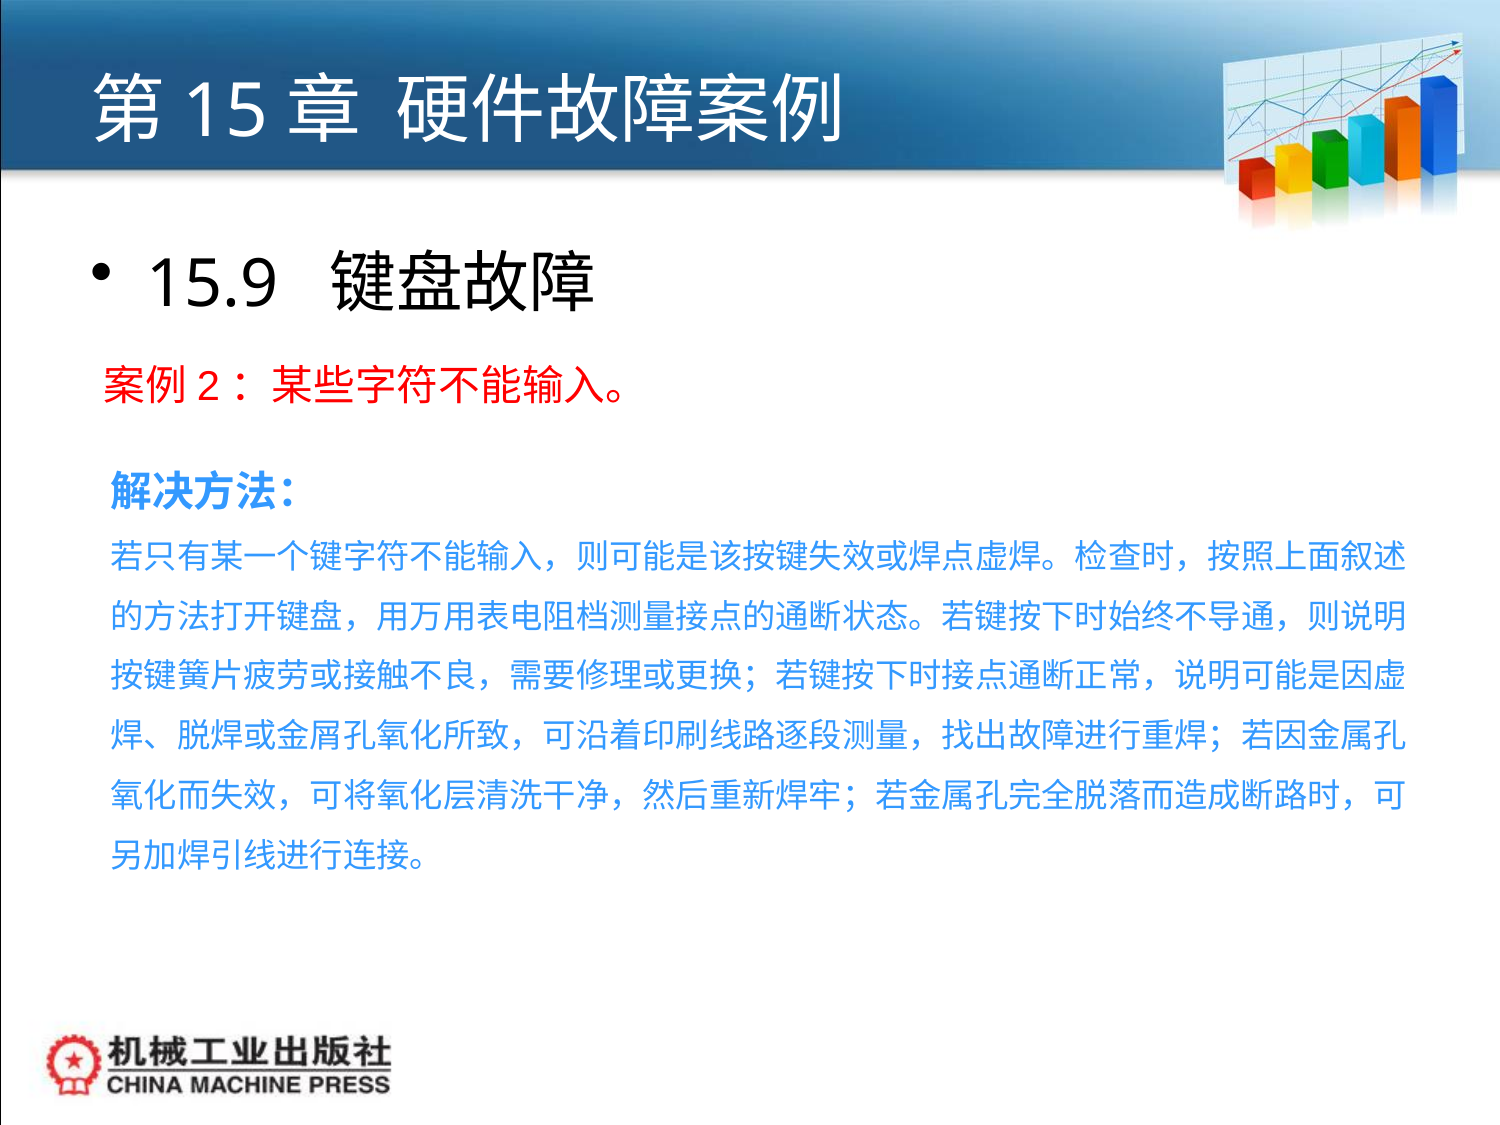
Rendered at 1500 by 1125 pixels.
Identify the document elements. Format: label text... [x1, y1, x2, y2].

text_box 案例2：某些字符不能输入。 [88, 326, 1424, 416]
title 第15章 硬件故障案例 [75, 42, 1425, 171]
picture [0, 0, 1500, 1125]
text_box 解决方法： 若只有某一个键字符不能输入，则可能是该按键失效或焊点虚焊。检查时，按照上面叙述的方法打开键盘，用万用表电阻档测量接点的通断状态。若键按下时始终不导通，则说明按键簧片疲劳或接触不良，需要修理或更换；若键按下时接点通断正常，说明可能是因虚焊、脱焊或金屑孔氧化所致，可沿着印刷线路逐段测量，找出故障进行重焊；若因金属孔氧化而失效，可将氧化层清洗干净，然后重新焊牢；若金属孔完全脱落而造成断路时，可另加焊引线进行连接。 [95, 432, 1431, 882]
list 15.9 键盘故障 [75, 231, 1425, 339]
